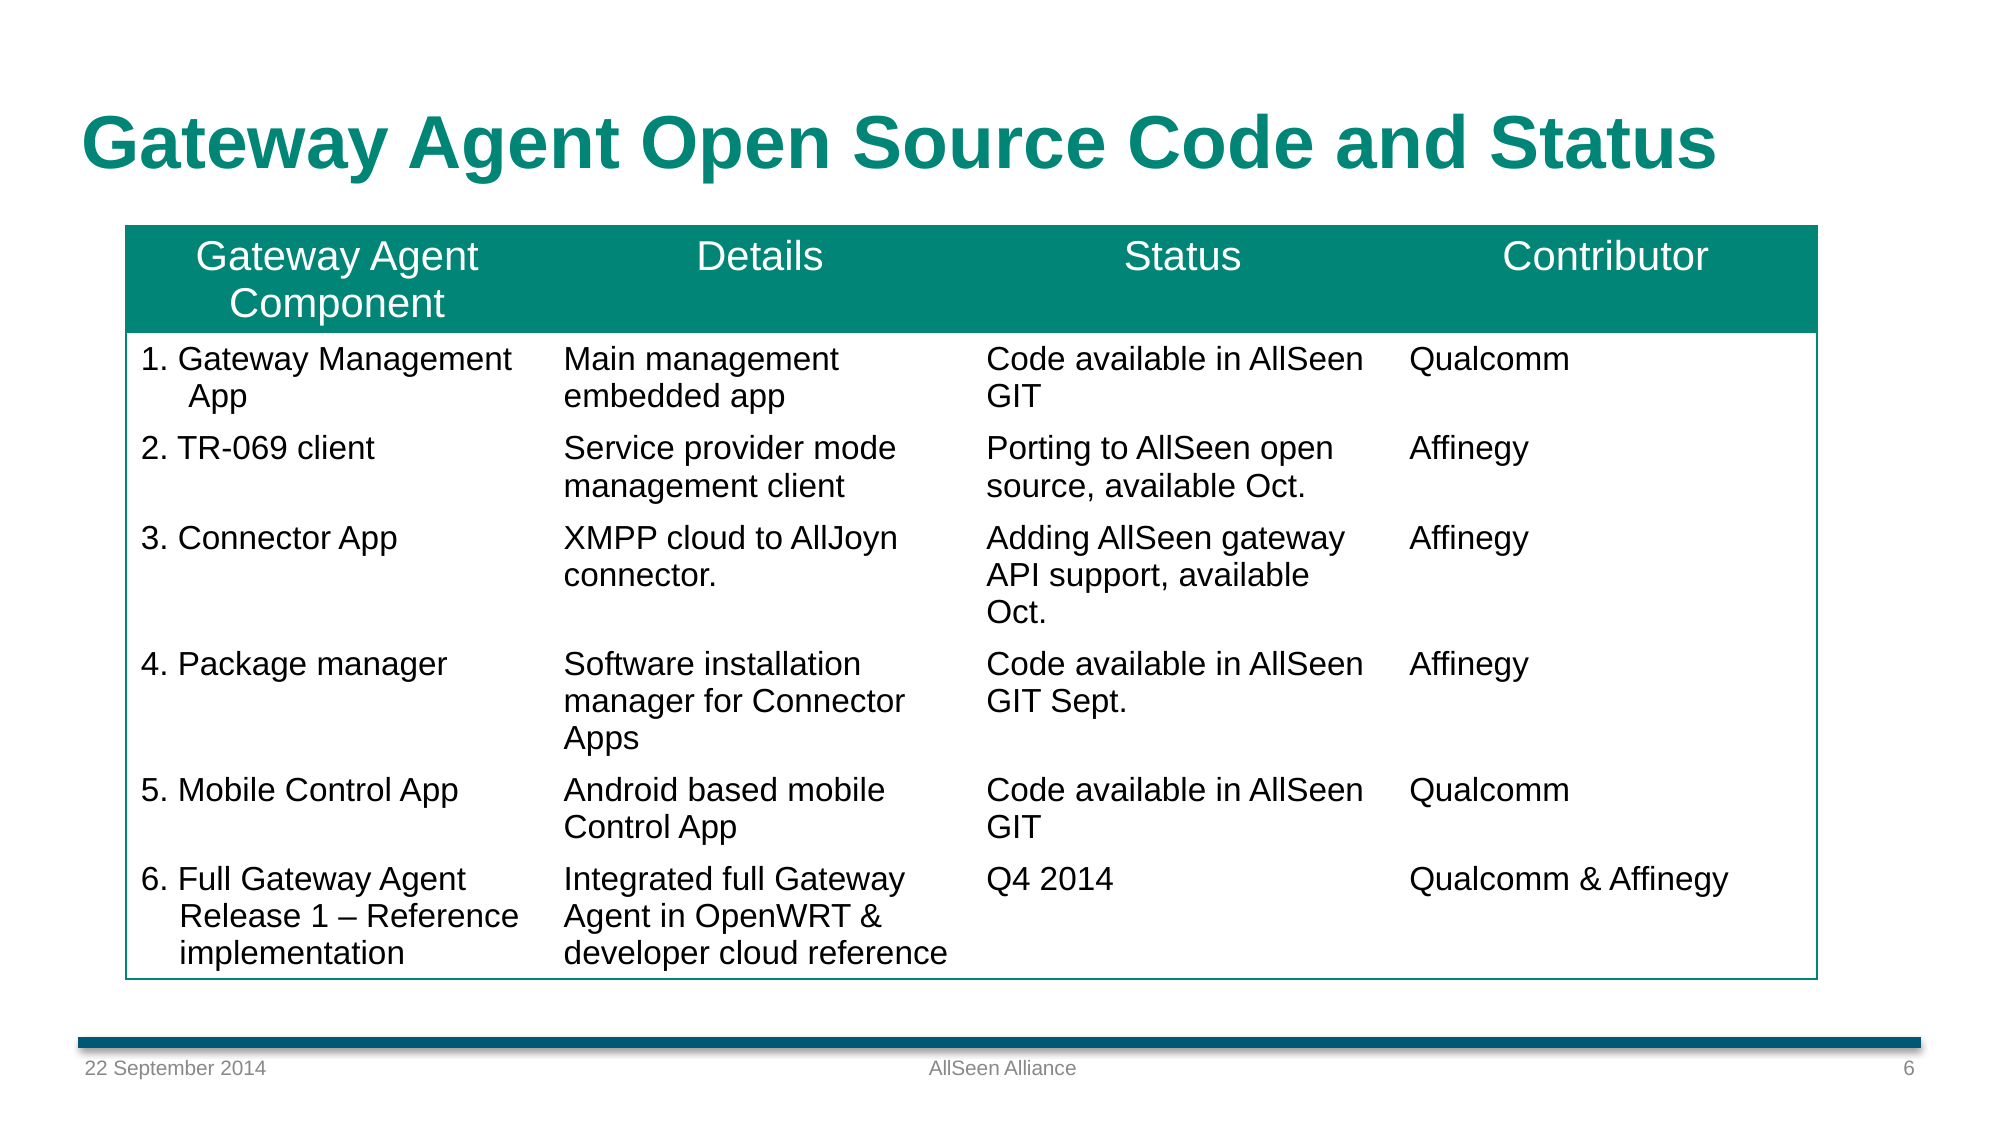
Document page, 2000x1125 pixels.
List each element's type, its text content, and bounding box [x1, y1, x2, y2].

table_cell Affinegy [1394, 423, 1816, 512]
table_cell 4. Package manager [127, 638, 549, 764]
table_cell Android based mobile Control App [549, 764, 972, 853]
table_cell 3. Connector App [127, 512, 549, 638]
table_cell 2. TR-069 client [127, 423, 549, 512]
table_cell Service provider mode management client [549, 423, 972, 512]
table_cell Adding AllSeen gateway API support, available Oct. [972, 512, 1394, 638]
table_header Details [549, 226, 972, 333]
table_cell Qualcomm [1394, 333, 1816, 423]
table_cell Q4 2014 [972, 853, 1394, 978]
table_cell Qualcomm [1394, 764, 1816, 853]
table_cell Software installation manager for Connector Apps [549, 638, 972, 764]
table_cell 1. Gateway Management App [127, 333, 549, 423]
title Gateway Agent Open Source Code and Status [73, 28, 1918, 194]
table_cell Affinegy [1394, 512, 1816, 638]
table_cell Qualcomm & Affinegy [1394, 853, 1816, 978]
table_header Gateway Agent Component [127, 226, 549, 333]
table_cell Affinegy [1394, 638, 1816, 764]
table_cell Porting to AllSeen open source, available Oct. [972, 423, 1394, 512]
table_cell Main management embedded app [549, 333, 972, 423]
table_cell Code available in AllSeen GIT [972, 333, 1394, 423]
table_cell 5. Mobile Control App [127, 764, 549, 853]
table_cell Code available in AllSeen GIT [972, 764, 1394, 853]
table_cell 6. Full Gateway Agent Release 1 – Reference implementation [127, 853, 549, 978]
table_cell Integrated full Gateway Agent in OpenWRT & developer cloud reference [549, 853, 972, 978]
table_header Status [972, 226, 1394, 333]
table_header Contributor [1394, 226, 1816, 333]
table_cell XMPP cloud to AllJoyn connector. [549, 512, 972, 638]
table_cell Code available in AllSeen GIT Sept. [972, 638, 1394, 764]
